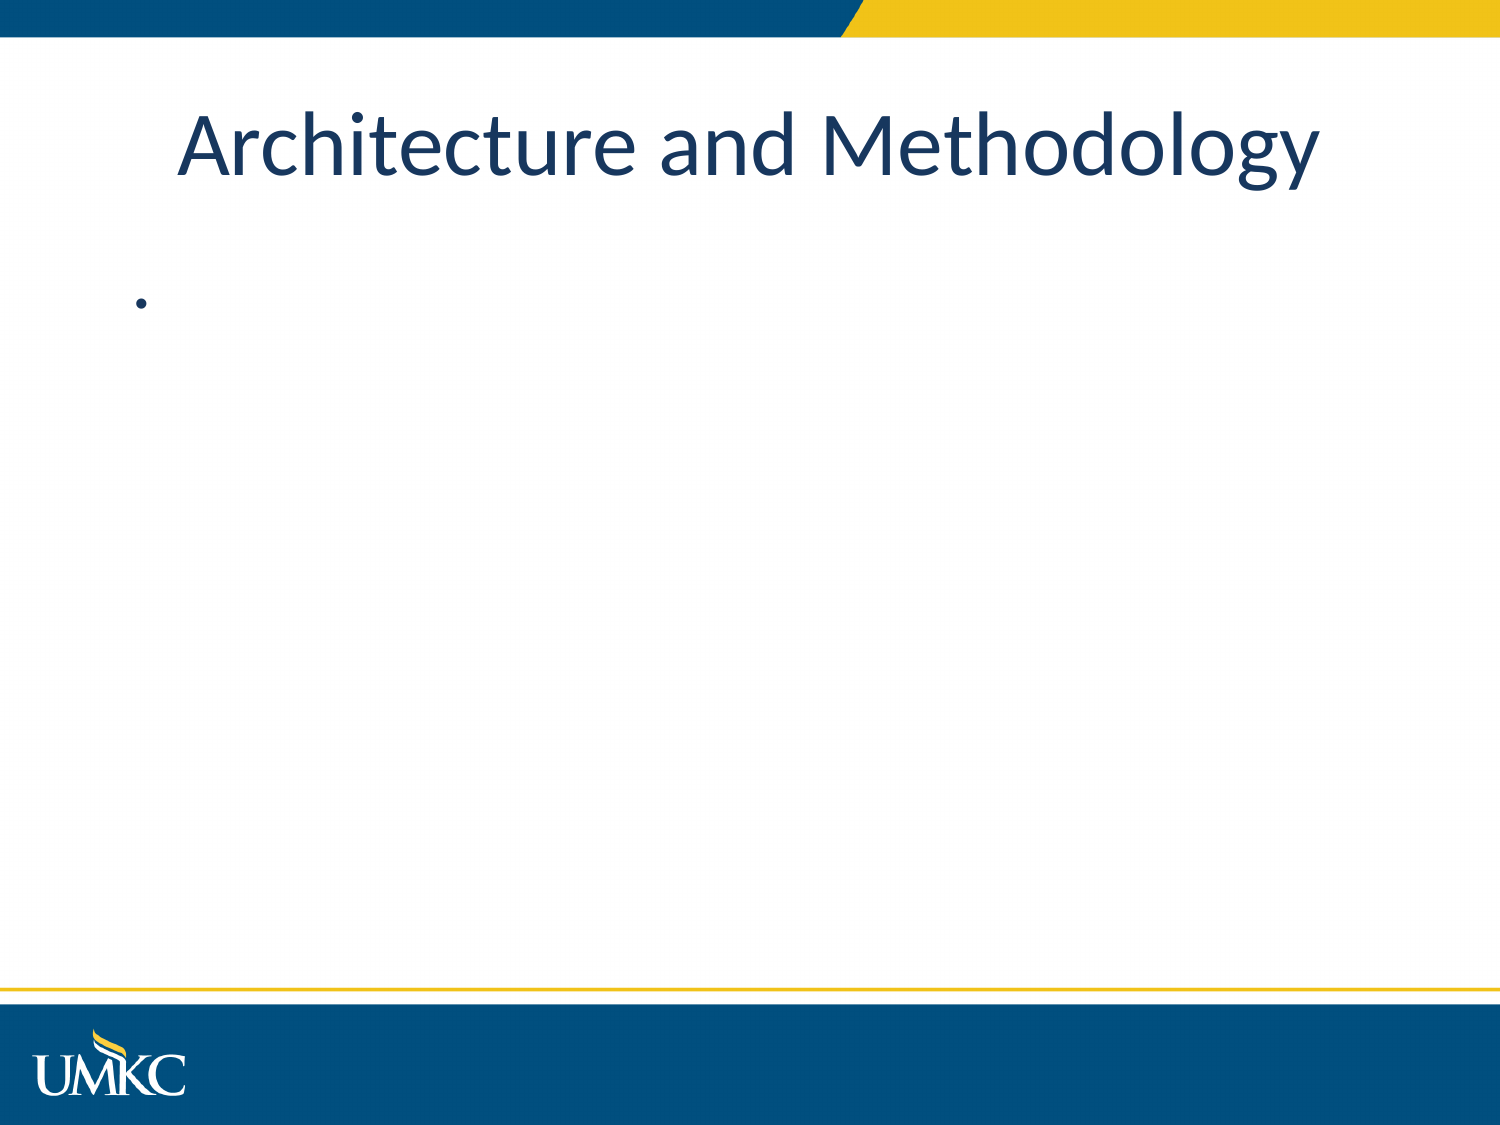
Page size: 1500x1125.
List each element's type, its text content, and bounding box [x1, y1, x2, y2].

text_box Architecture and Methodology [74, 45, 1425, 233]
picture [0, 0, 1500, 1125]
text_box [119, 273, 762, 424]
